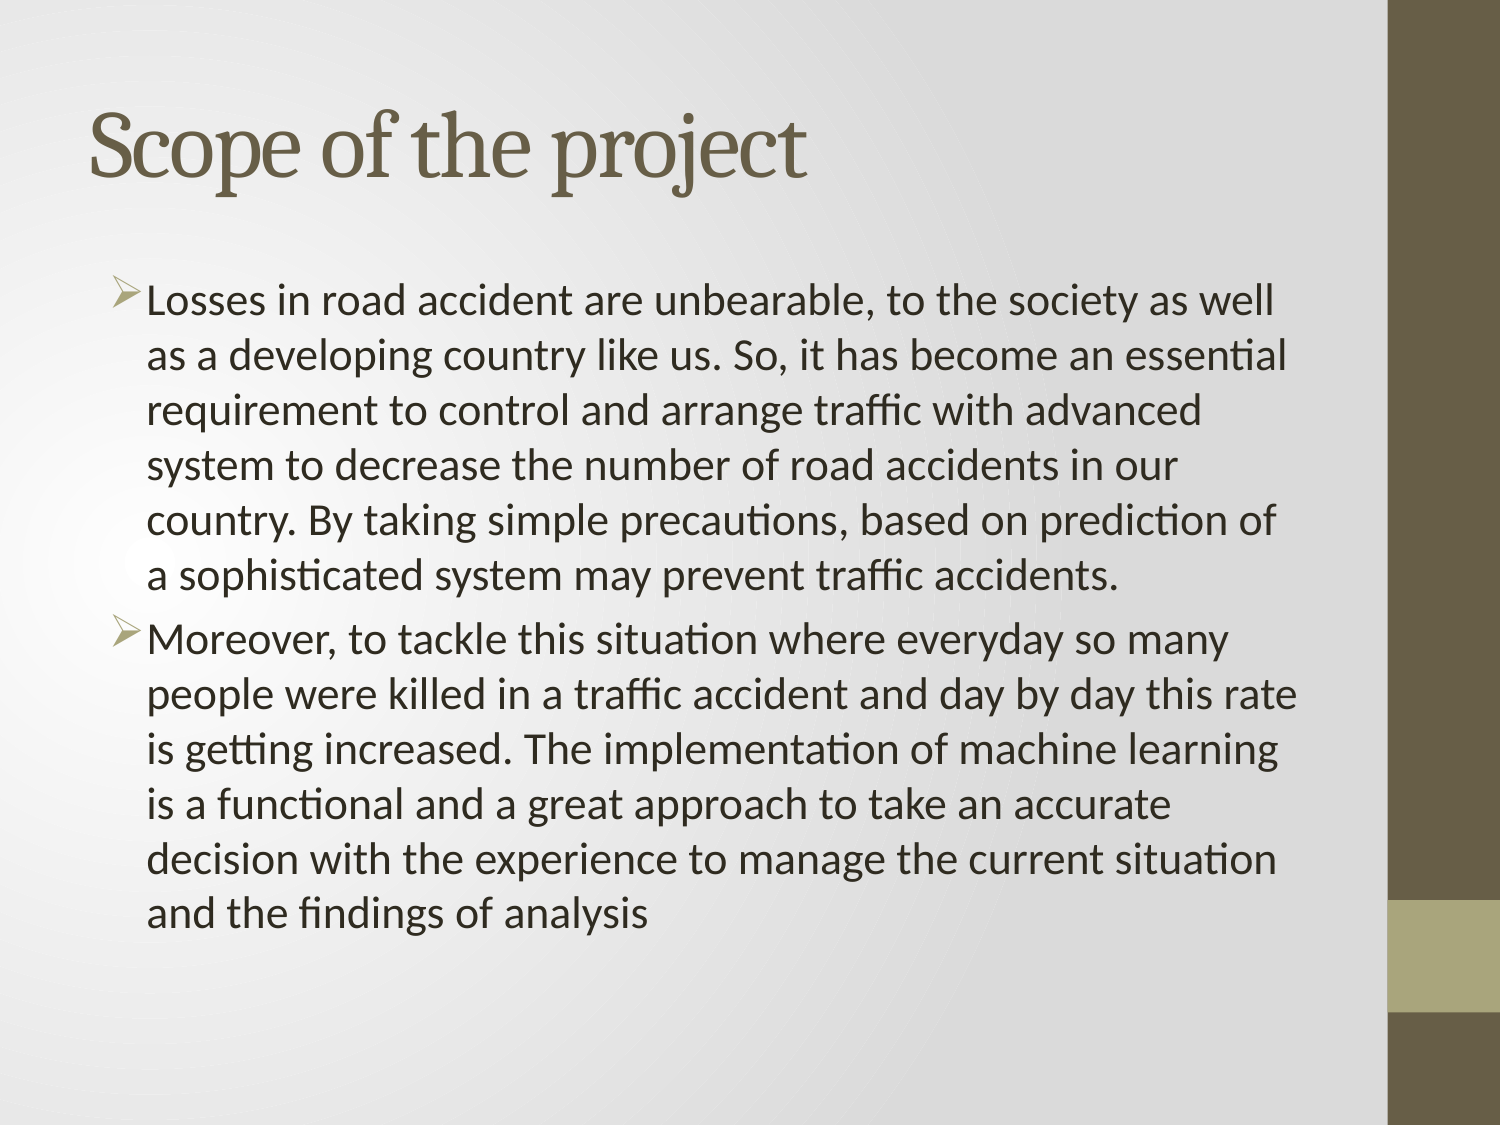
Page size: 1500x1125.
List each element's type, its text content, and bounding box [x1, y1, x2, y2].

title Scope of the project [75, 45, 1325, 233]
list Losses in road accident are unbearable, to the society as well as a developing country like us. So, it has become an essential requirement to control and arrange traffic with advanced system to decrease the number of road accidents in our country. By taking simple precautions, based on prediction of a sophisticated system may prevent traffic accidents. Moreover, to tackle this situation where everyday so many people were killed in a traffic accident and day by day this rate is getting increased. The implementation of machine learning is a functional and a great approach to take an accurate decision with the experience to manage the current situation and the findings of analysis [75, 262, 1325, 1050]
